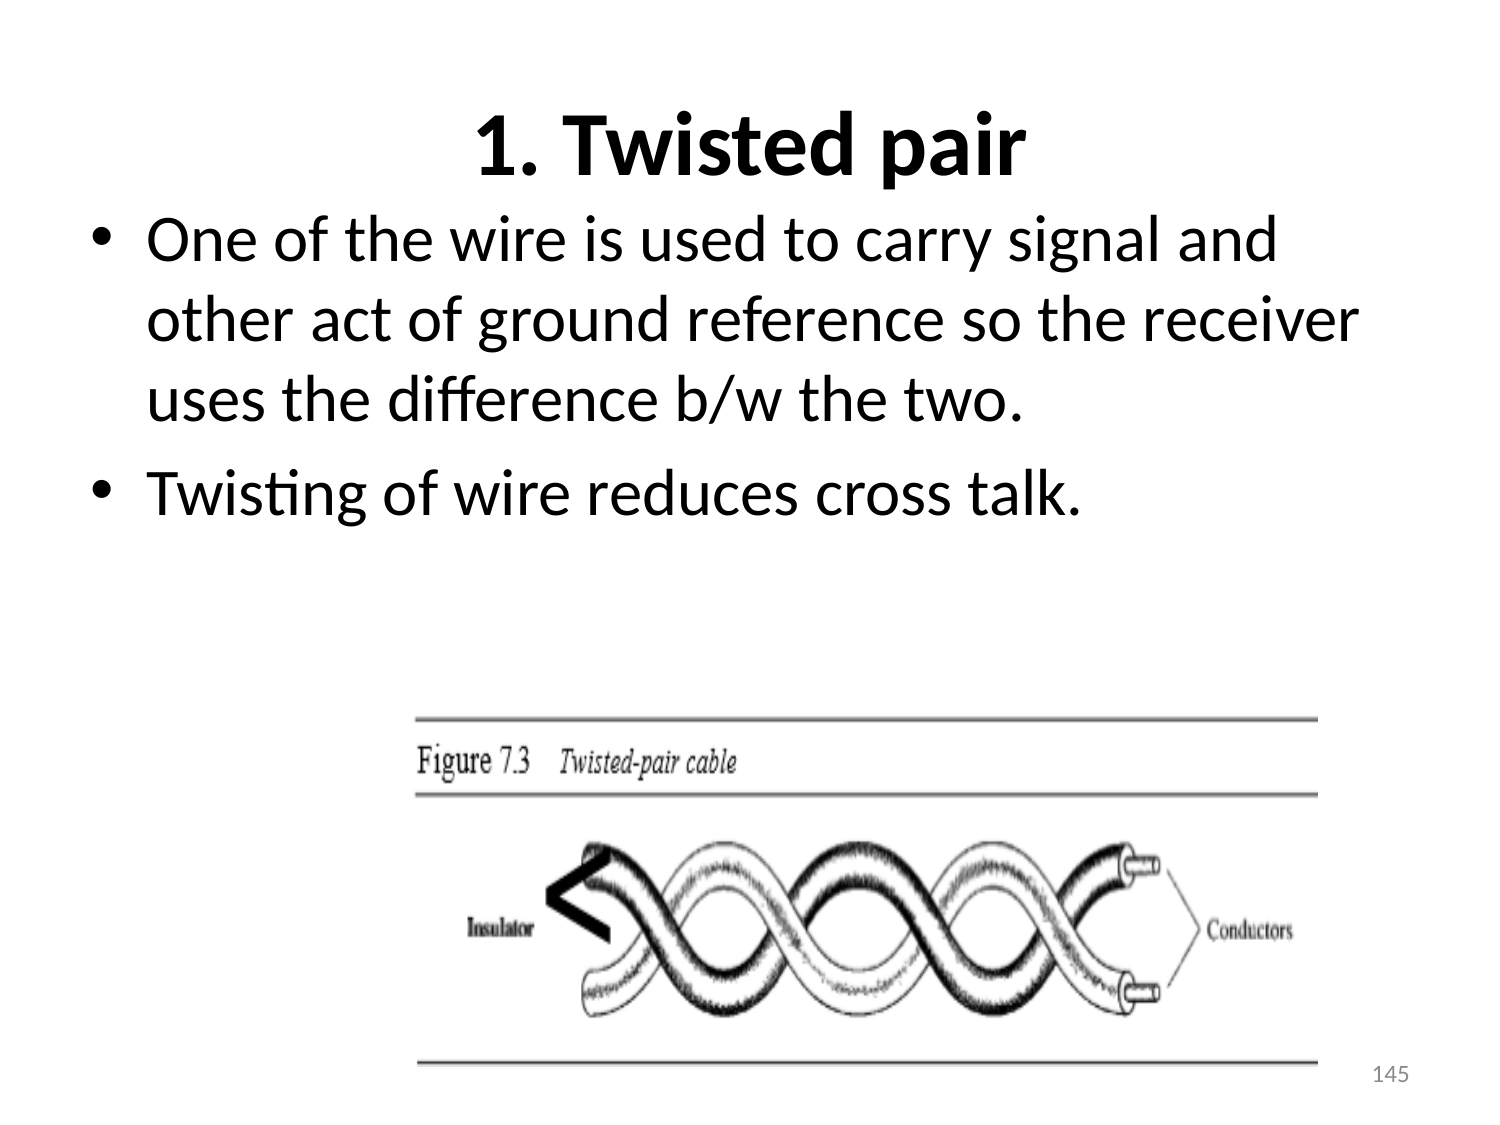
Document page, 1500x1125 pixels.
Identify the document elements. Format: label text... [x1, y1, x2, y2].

list One of the wire is used to carry signal and other act of ground reference so the receiver uses the difference b/w the two. Twisting of wire reduces cross talk. [75, 187, 1425, 1005]
picture [398, 702, 1319, 1067]
title 1. Twisted pair [75, 45, 1425, 187]
slide_number 145 [1074, 1042, 1425, 1103]
